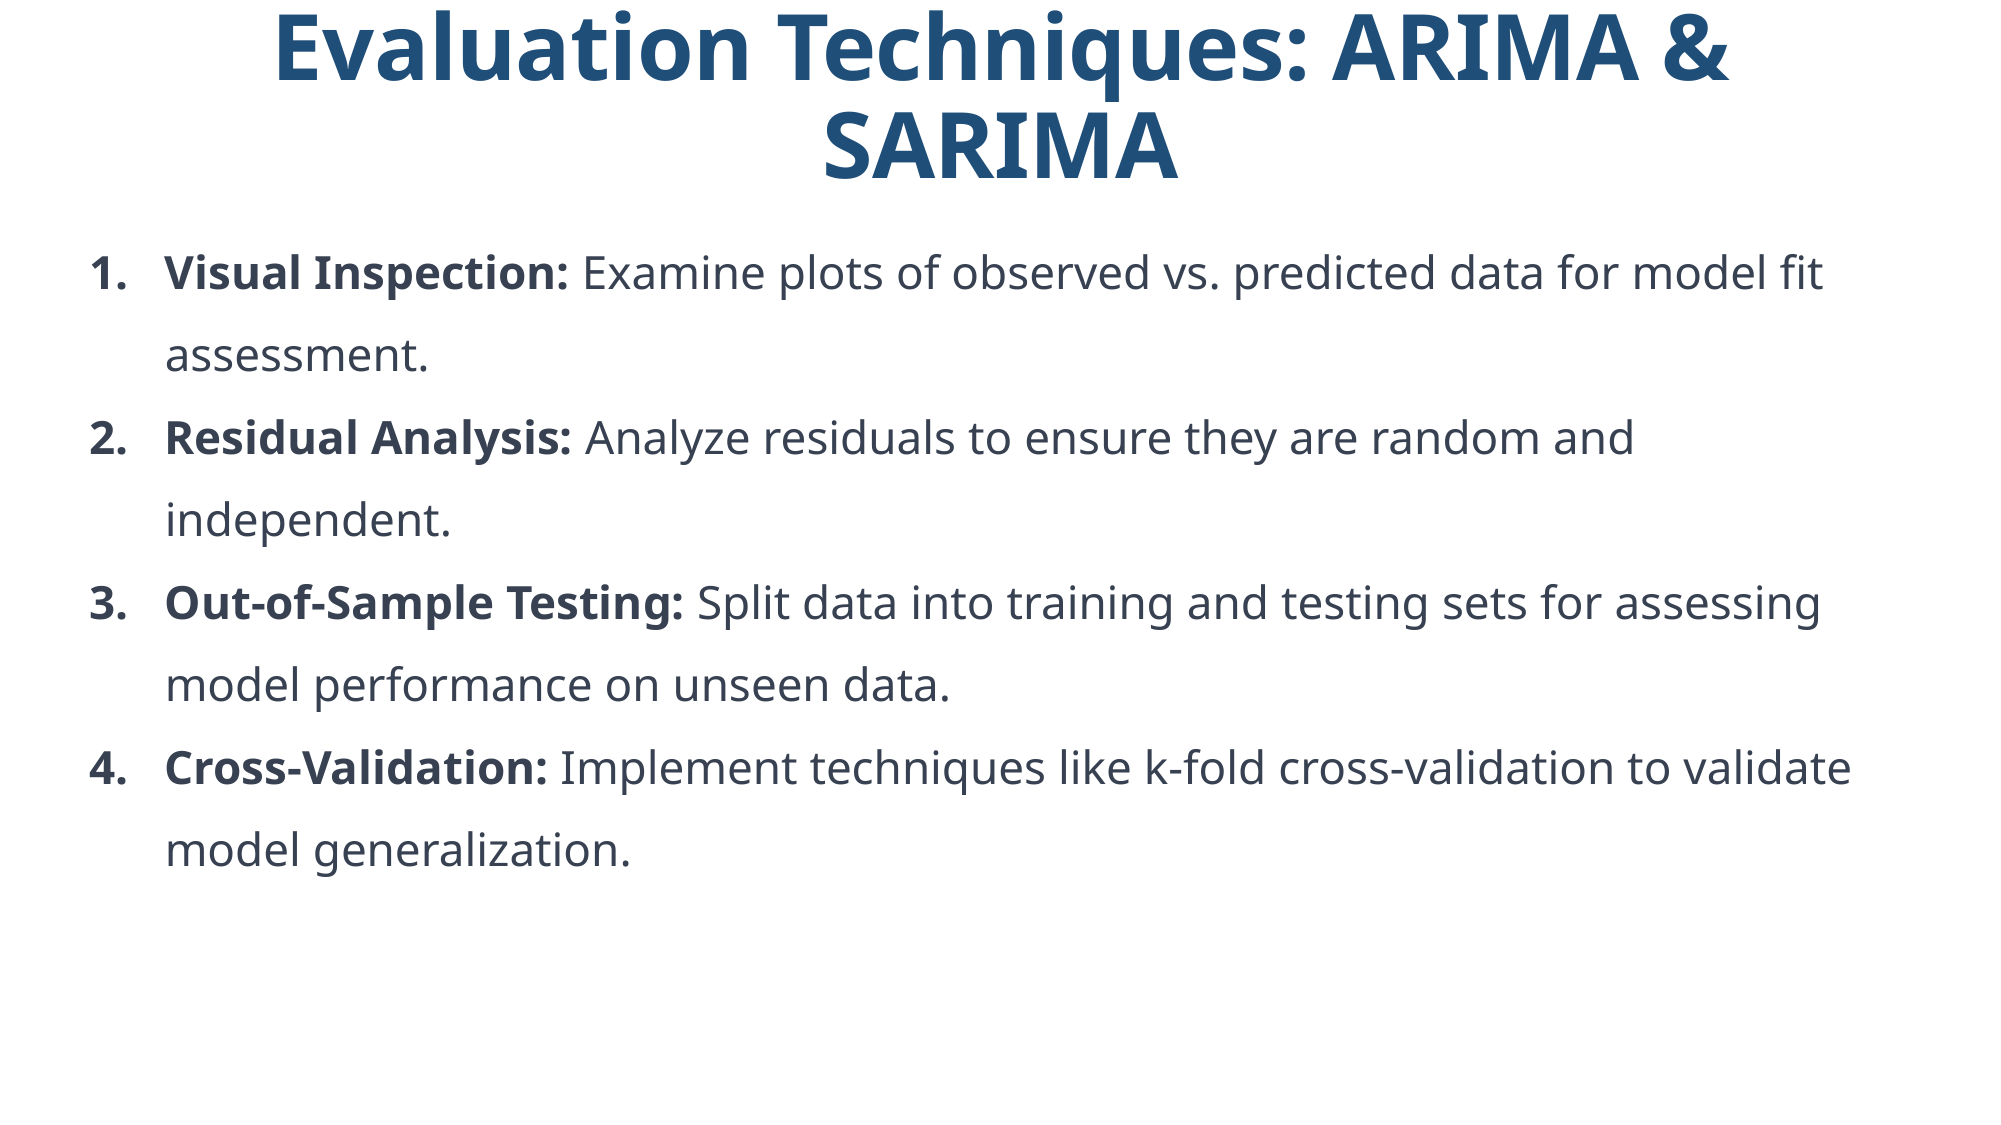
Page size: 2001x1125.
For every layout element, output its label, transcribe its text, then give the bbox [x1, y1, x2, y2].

text_box Evaluation Techniques: ARIMA & SARIMA [105, 0, 1894, 199]
text_box Visual Inspection: Examine plots of observed vs. predicted data for model fit assessment. Residual Analysis: Analyze residuals to ensure they are random and independent. Out-of-Sample Testing: Split data into training and testing sets for assessing model performance on unseen data. Cross-Validation: Implement techniques like k-fold cross-validation to validate model generalization. [74, 208, 1901, 884]
